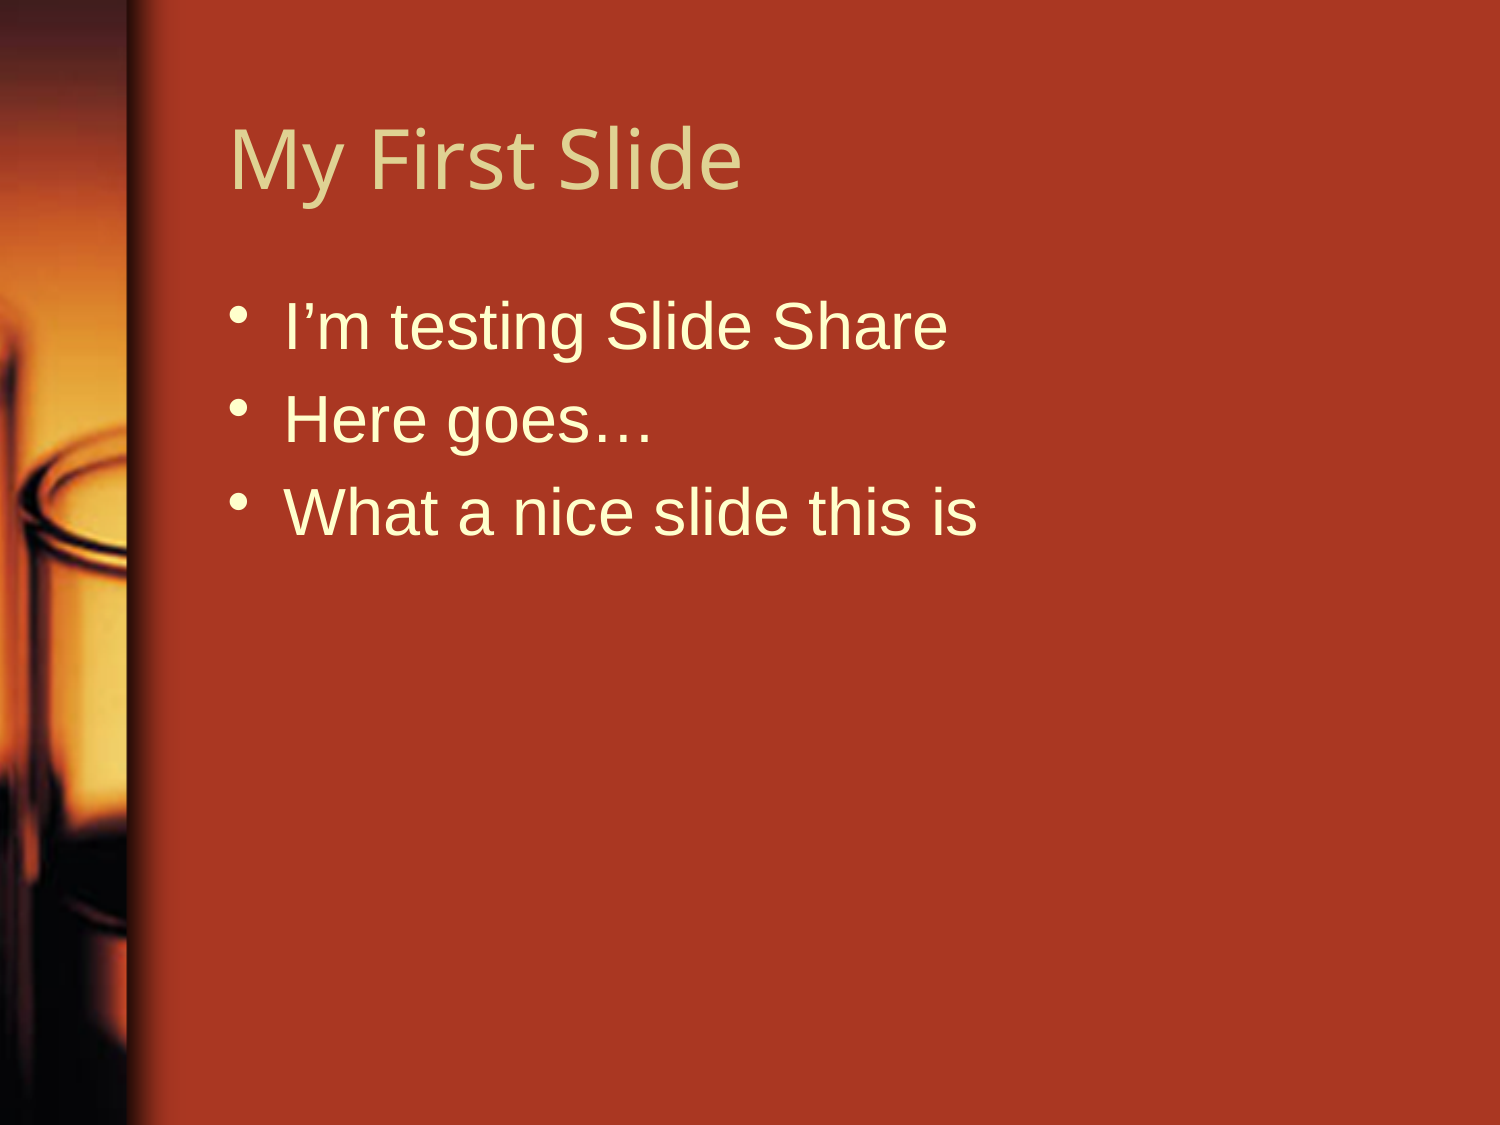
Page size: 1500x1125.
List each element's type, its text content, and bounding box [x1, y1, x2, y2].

list I’m testing Slide Share Here goes… What a nice slide this is [212, 274, 1388, 1001]
title My First Slide [212, 74, 1388, 238]
picture [0, 0, 1500, 1125]
